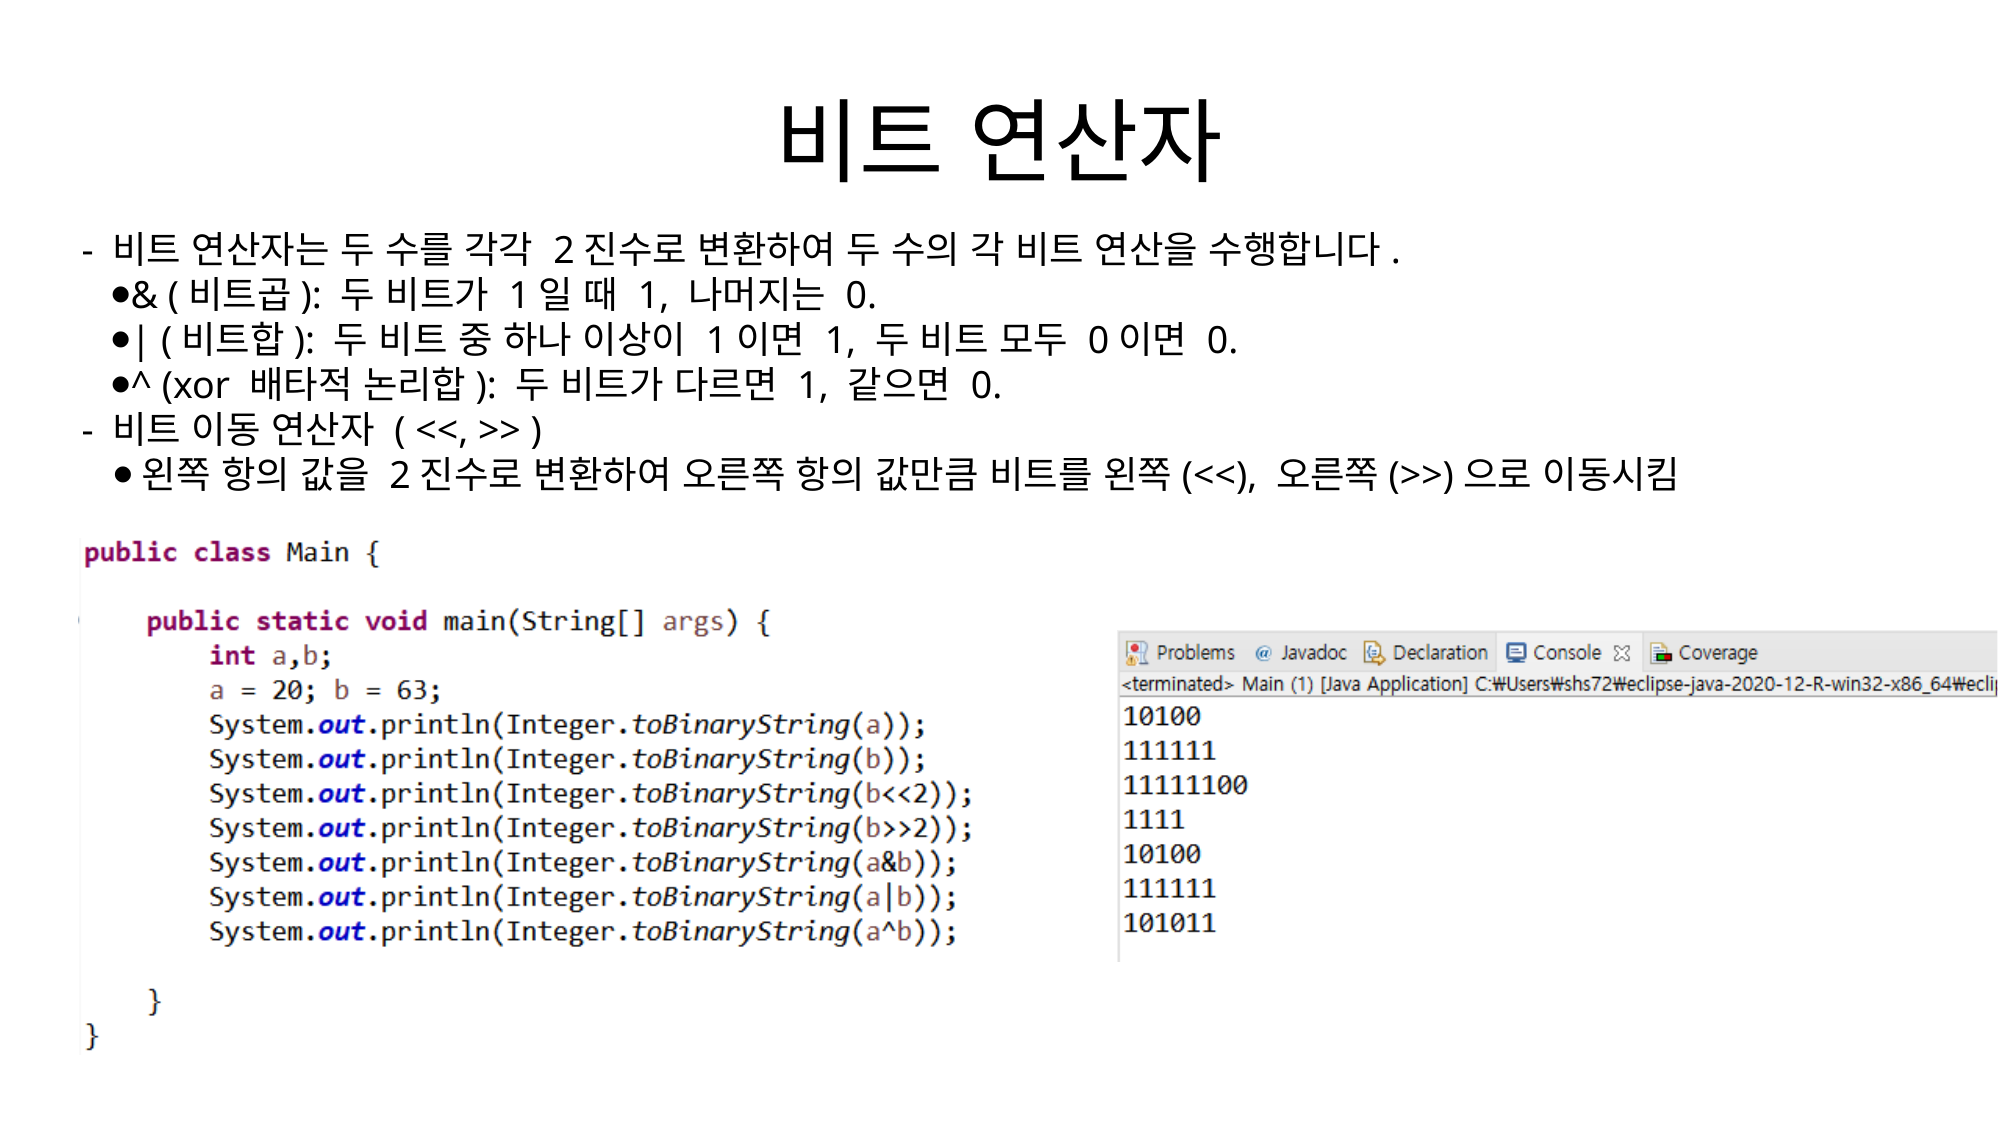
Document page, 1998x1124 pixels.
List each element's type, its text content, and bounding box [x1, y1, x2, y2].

text_box - 비트 연산자는 두 수를 각각 2진수로 변환하여 두 수의 각 비트 연산을 수행합니다. ⦁& (비트곱): 두 비트가 1일 때 1, 나머지는 0. ⦁| (비트합): 두 비트 중 하나 이상이 1이면 1, 두 비트 모두 0이면 0. ⦁^ (xor 배타적 논리합): 두 비트가 다르면 1, 같으면 0. - 비트 이동 연산자 ( <<, >> ) ⦁왼쪽 항의 값을 2진수로 변환하여 오른쪽 항의 값만큼 비트를 왼쪽(<<), 오른쪽(>>)으로 이동시킴 [66, 266, 1866, 455]
picture [77, 538, 1073, 1055]
title 비트 연산자 [99, 44, 1900, 233]
picture [1117, 630, 1998, 963]
